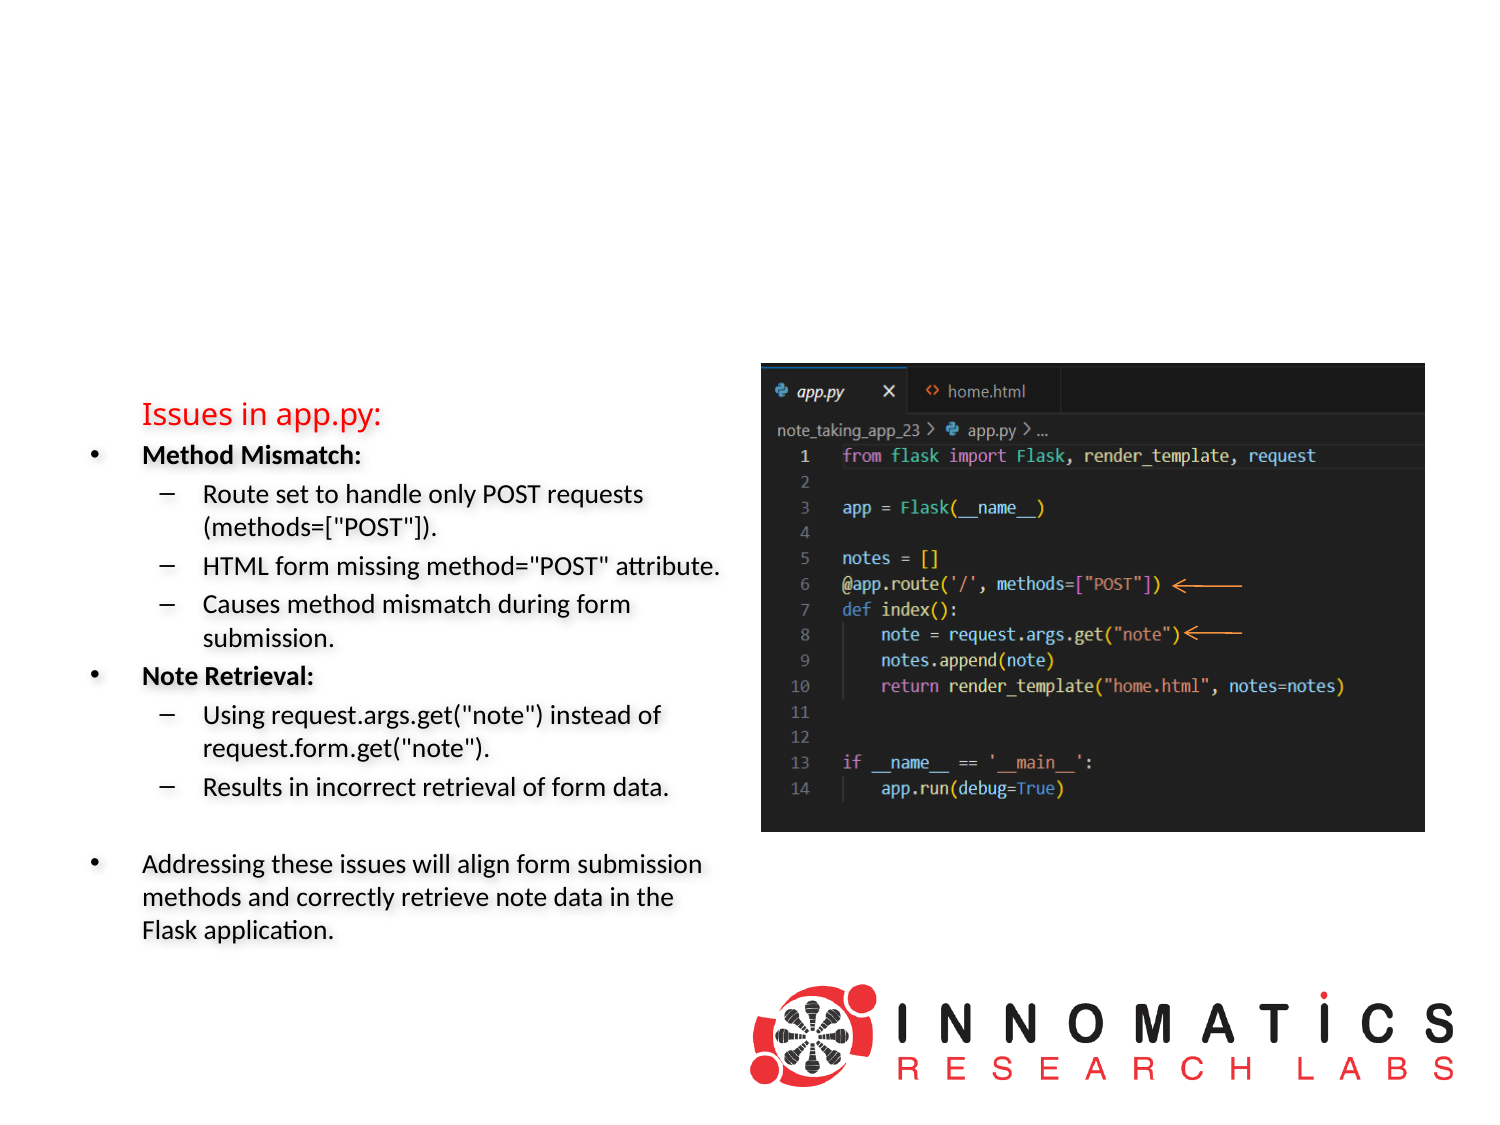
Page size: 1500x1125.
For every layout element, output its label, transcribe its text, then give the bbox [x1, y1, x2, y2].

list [761, 362, 1425, 833]
picture [749, 984, 1454, 1087]
list Issues in app.py: Method Mismatch: Route set to handle only POST requests (methods=["POST"]). HTML form missing method="POST" attribute. Causes method mismatch during form submission. Note Retrieval: Using request.args.get("note") instead of request.form.get("note"). Results in incorrect retrieval of form data. Addressing these issues will align form submission methods and correctly retrieve note data in the Flask application. [75, 356, 738, 1005]
